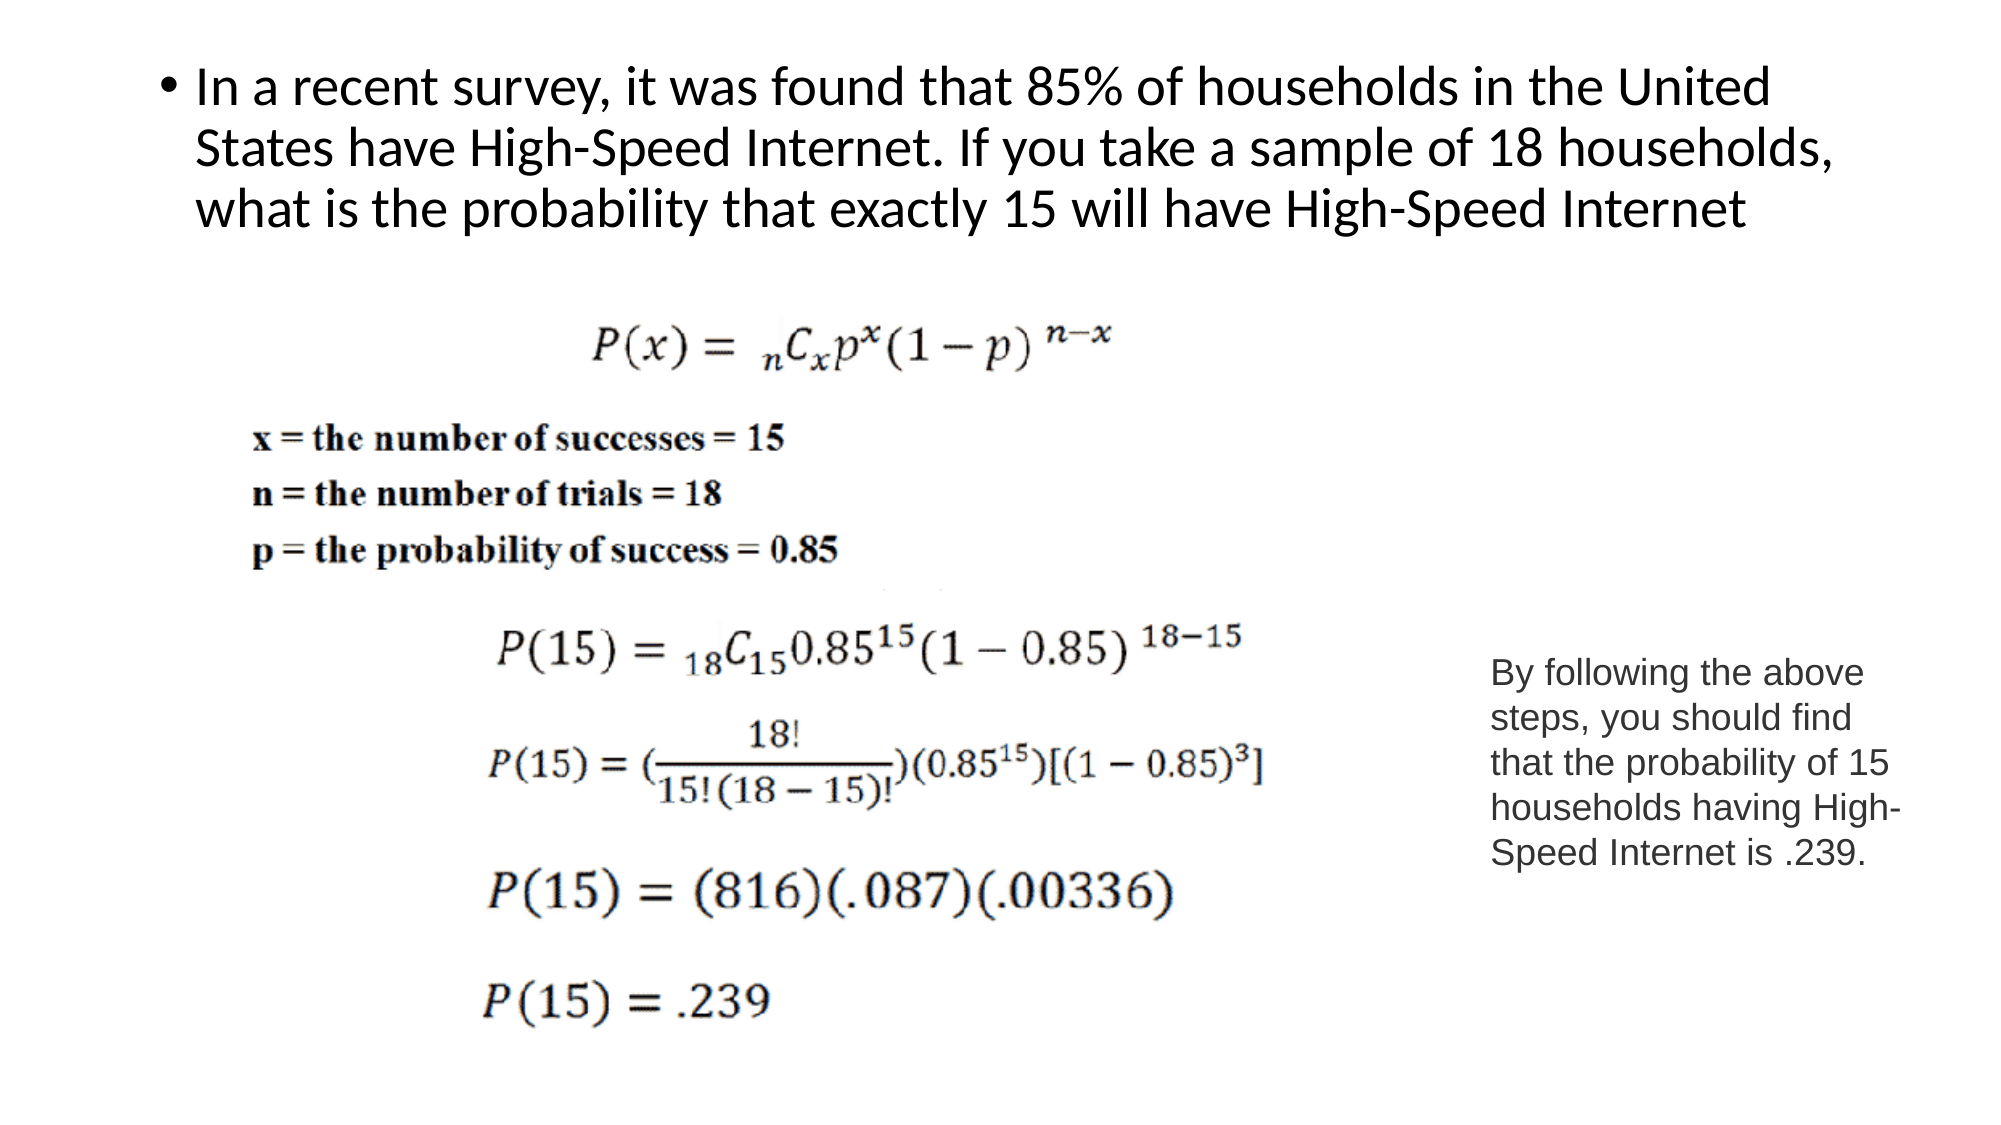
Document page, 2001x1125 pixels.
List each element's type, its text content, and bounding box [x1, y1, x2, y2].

picture [244, 303, 1289, 1067]
list In a recent survey, it was found that 85% of households in the United States have High-Speed Internet. If you take a sample of 18 households, what is the probability that exactly 15 will have High-Speed Internet [144, 49, 1870, 304]
text_box By following the above steps, you should find that the probability of 15 households having High-Speed Internet is .239. [1475, 640, 1926, 881]
